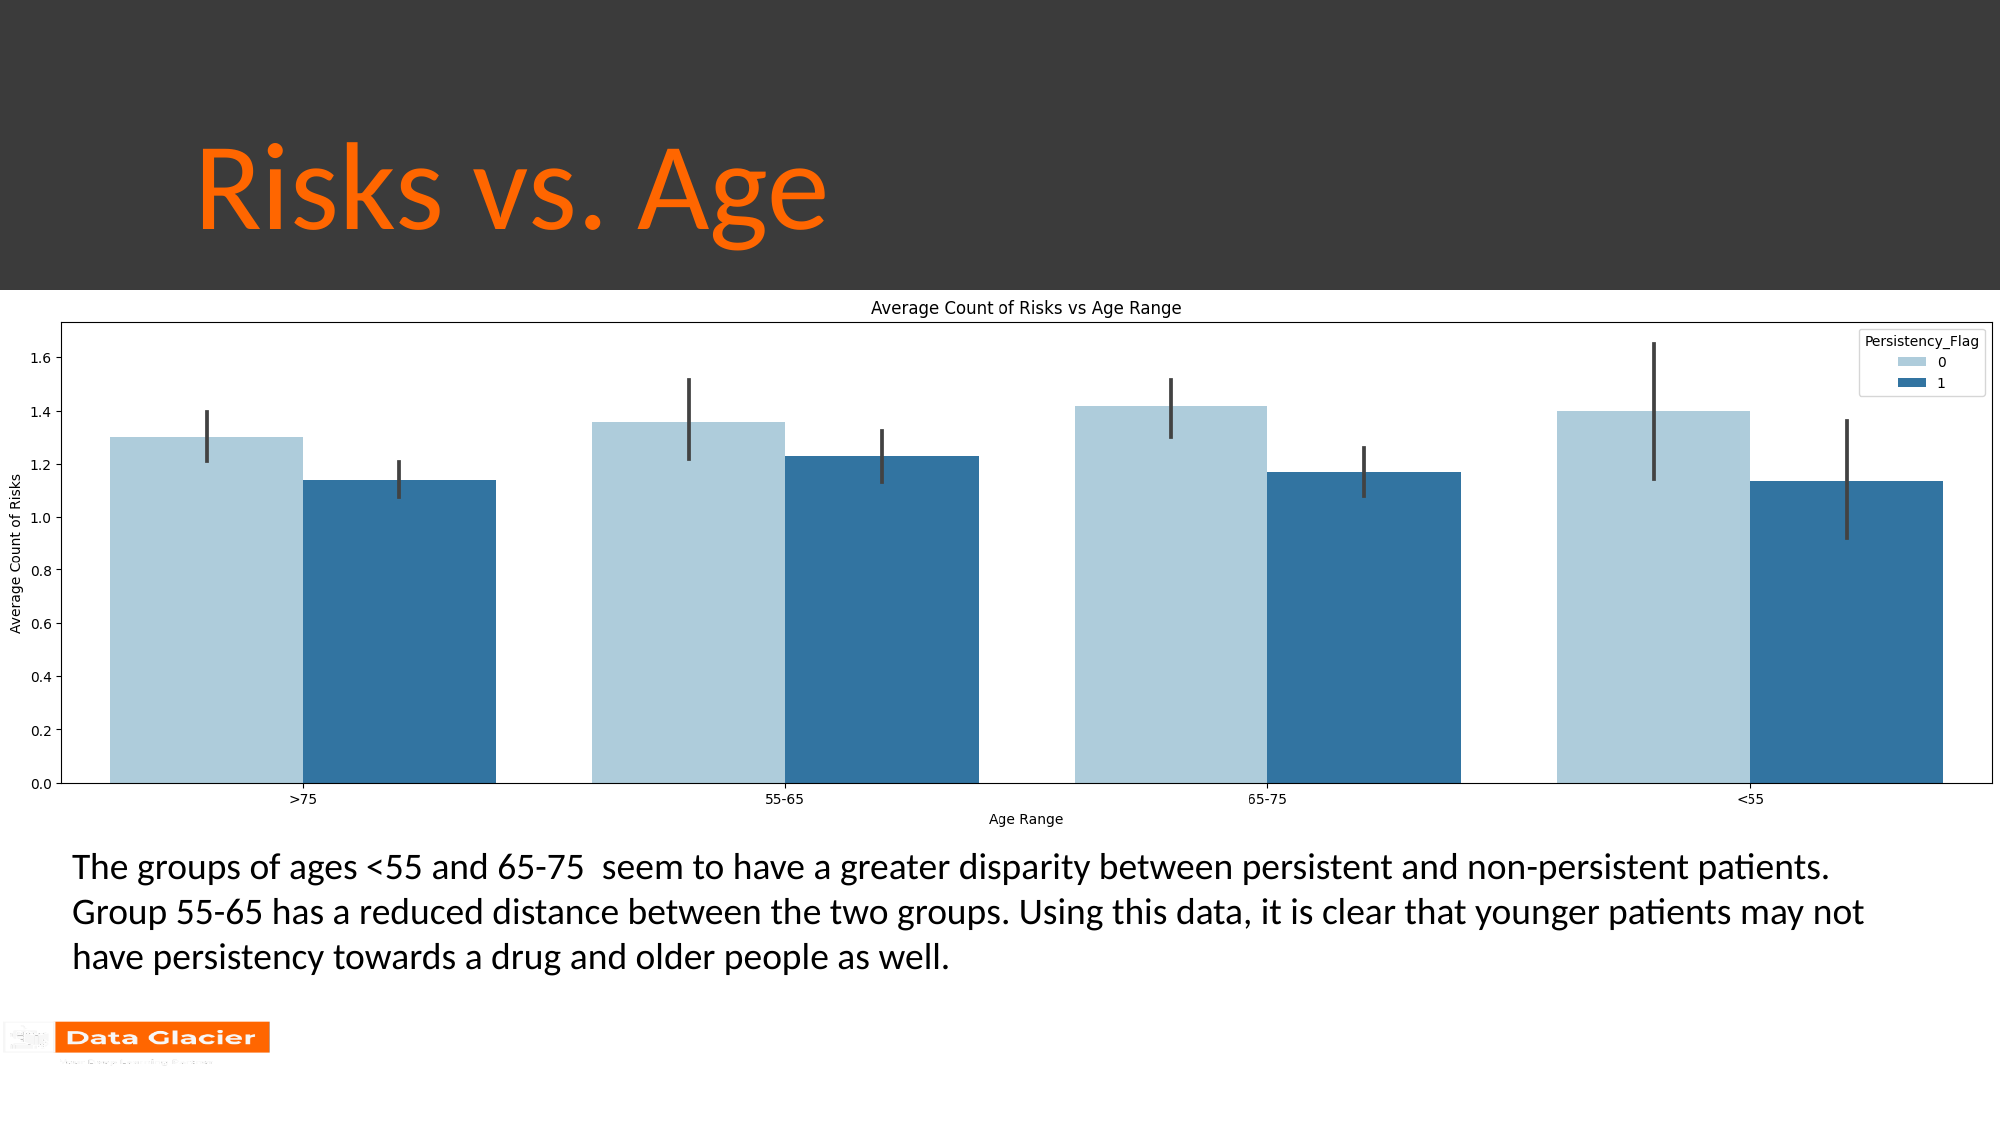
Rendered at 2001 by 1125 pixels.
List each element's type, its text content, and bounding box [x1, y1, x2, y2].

picture [0, 290, 2000, 835]
text_box Risks vs. Age [179, 97, 1602, 262]
picture [0, 961, 272, 1125]
title . [0, 0, 2000, 290]
text_box The groups of ages <55 and 65-75 seem to have a greater disparity between persistent and non-persistent patients. Group 55-65 has a reduced distance between the two groups. Using this data, it is clear that younger patients may not have persistency towards a drug and older people as well. [57, 835, 1909, 985]
